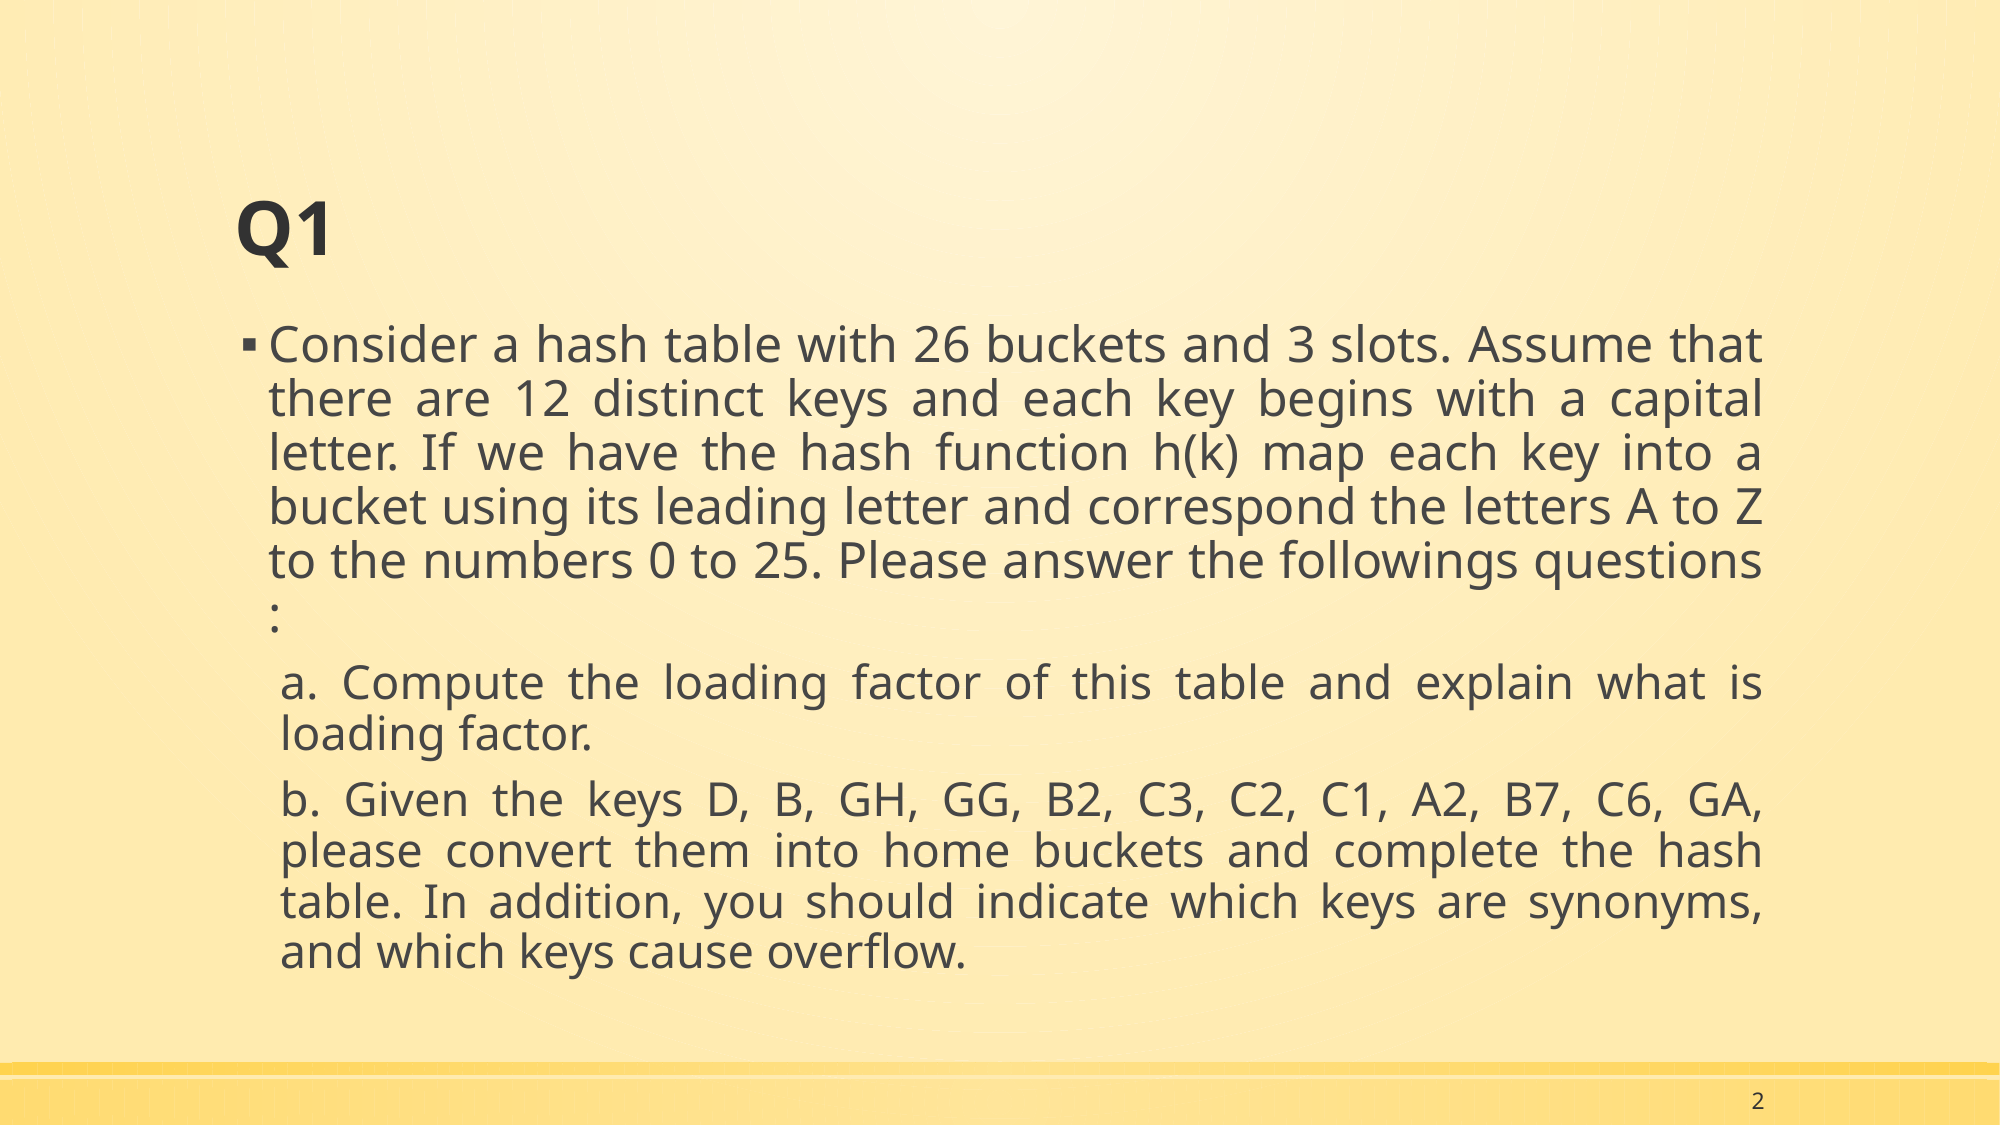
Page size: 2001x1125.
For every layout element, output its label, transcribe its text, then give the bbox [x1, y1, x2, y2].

list Consider a hash table with 26 buckets and 3 slots. Assume that there are 12 distinct keys and each key begins with a capital letter. If we have the hash function h(k) map each key into a bucket using its leading letter and correspond the letters A to Z to the numbers 0 to 25. Please answer the followings questions : a. Compute the loading factor of this table and explain what is loading factor. b. Given the keys D, B, GH, GG, B2, C3, C2, C1, A2, B7, C6, GA, please convert them into home buckets and complete the hash table. In addition, you should indicate which keys are synonyms, and which keys cause overflow. [219, 311, 1780, 990]
slide_number 2 [1674, 1083, 1780, 1122]
title Q1 [219, 76, 1780, 279]
